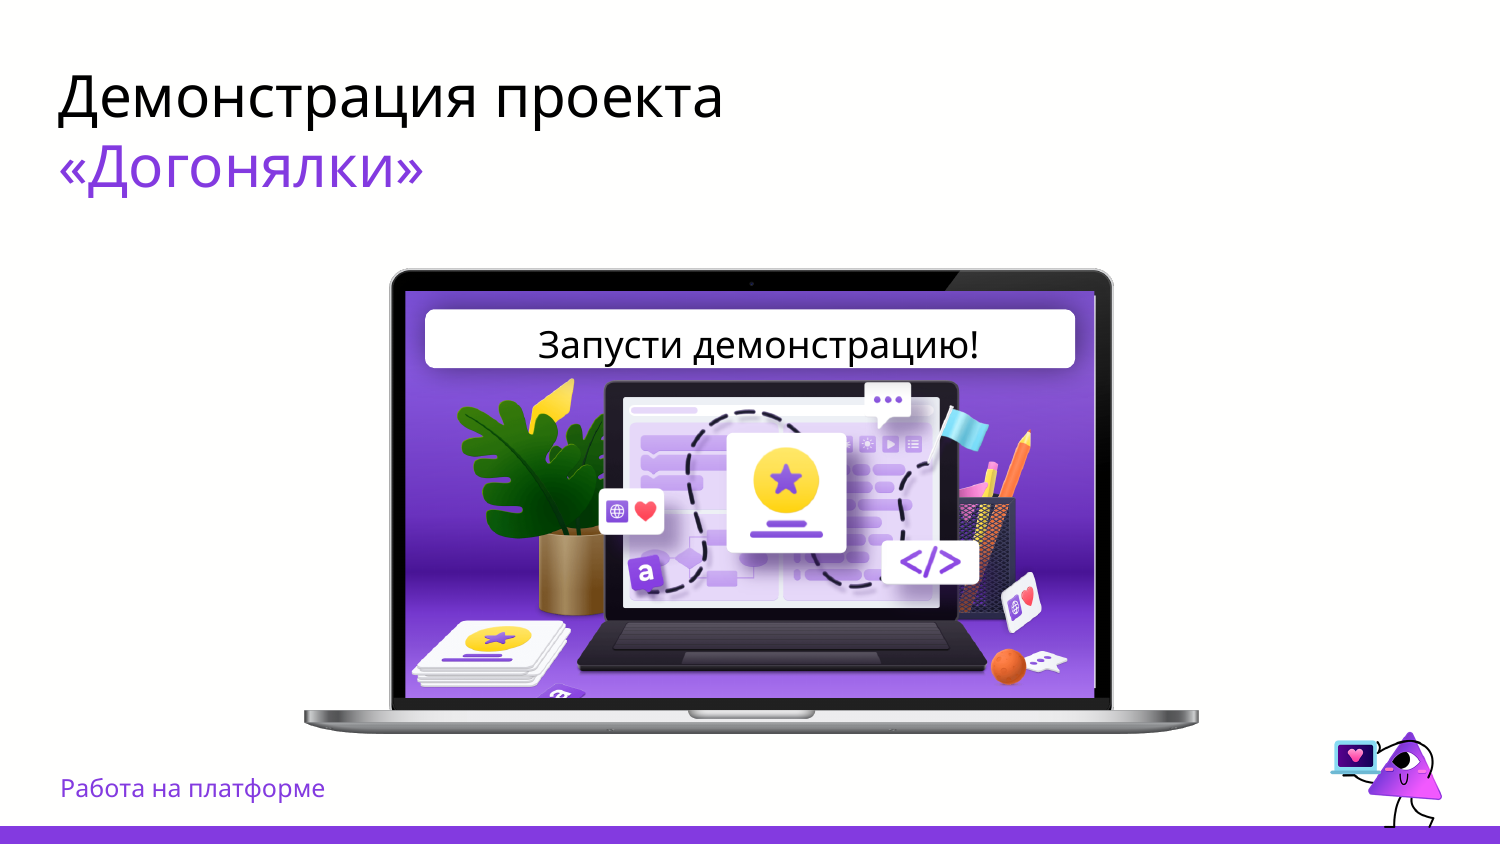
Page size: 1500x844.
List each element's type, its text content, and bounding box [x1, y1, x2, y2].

text_box Демонстрация проекта «Догонялки» [58, 58, 1441, 191]
picture [1330, 725, 1442, 828]
picture [304, 267, 1200, 734]
subtitle Работа на платформе [60, 767, 1233, 813]
